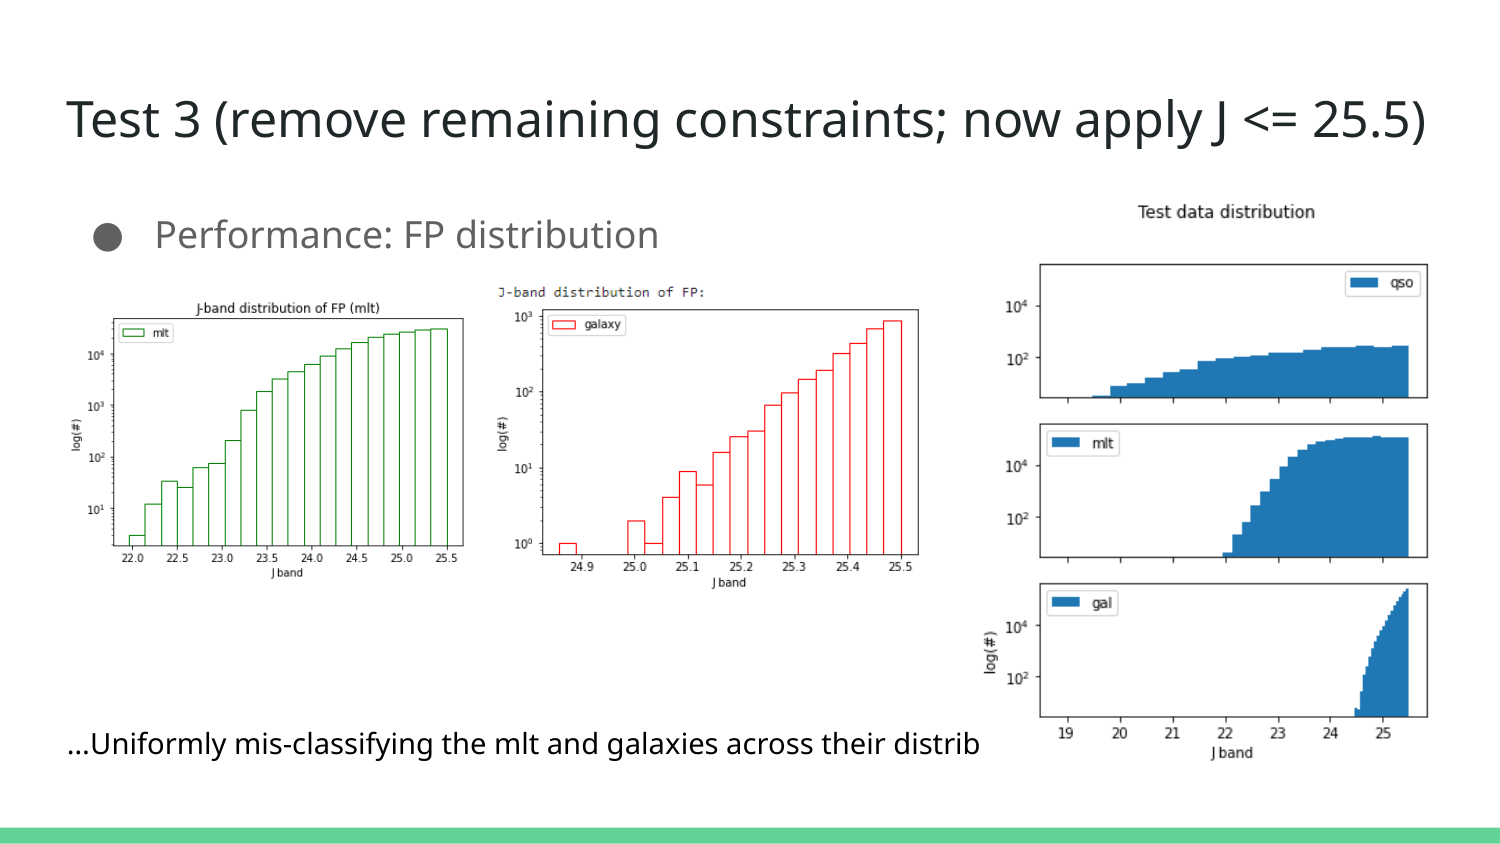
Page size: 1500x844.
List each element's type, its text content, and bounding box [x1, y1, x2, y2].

picture [484, 280, 938, 598]
list Performance: FP distribution [51, 189, 1449, 691]
text_box …Uniformly mis-classifying the mlt and galaxies across their distribution. [51, 710, 1450, 793]
picture [980, 196, 1450, 772]
picture [59, 291, 473, 586]
title Test 3 (remove remaining constraints; now apply J <= 25.5) [51, 72, 1449, 167]
